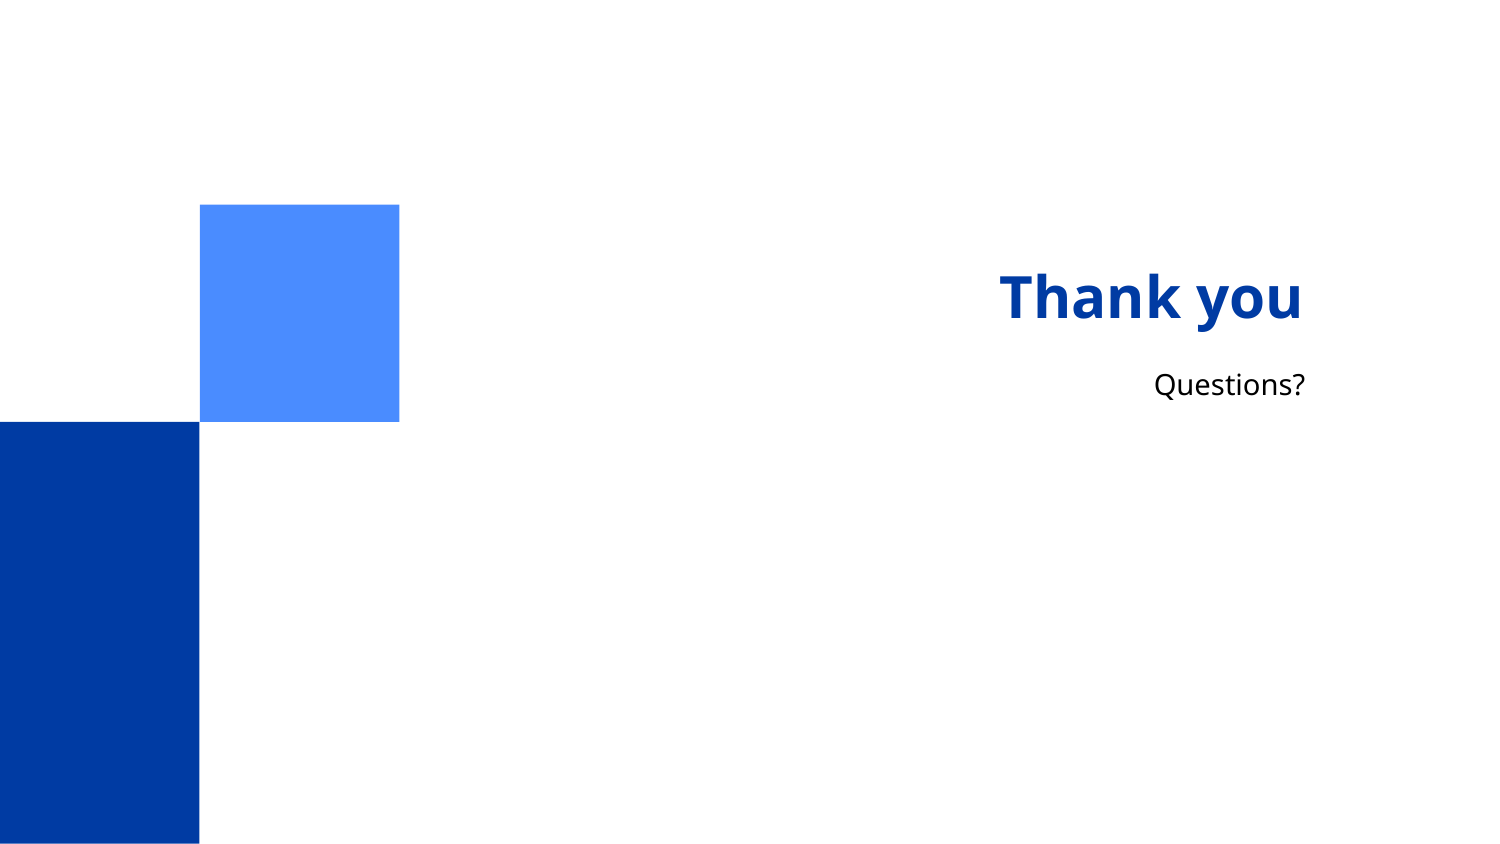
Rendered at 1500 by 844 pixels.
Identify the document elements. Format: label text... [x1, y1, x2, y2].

subtitle Questions? [655, 351, 1321, 599]
title Thank you [653, 245, 1319, 364]
